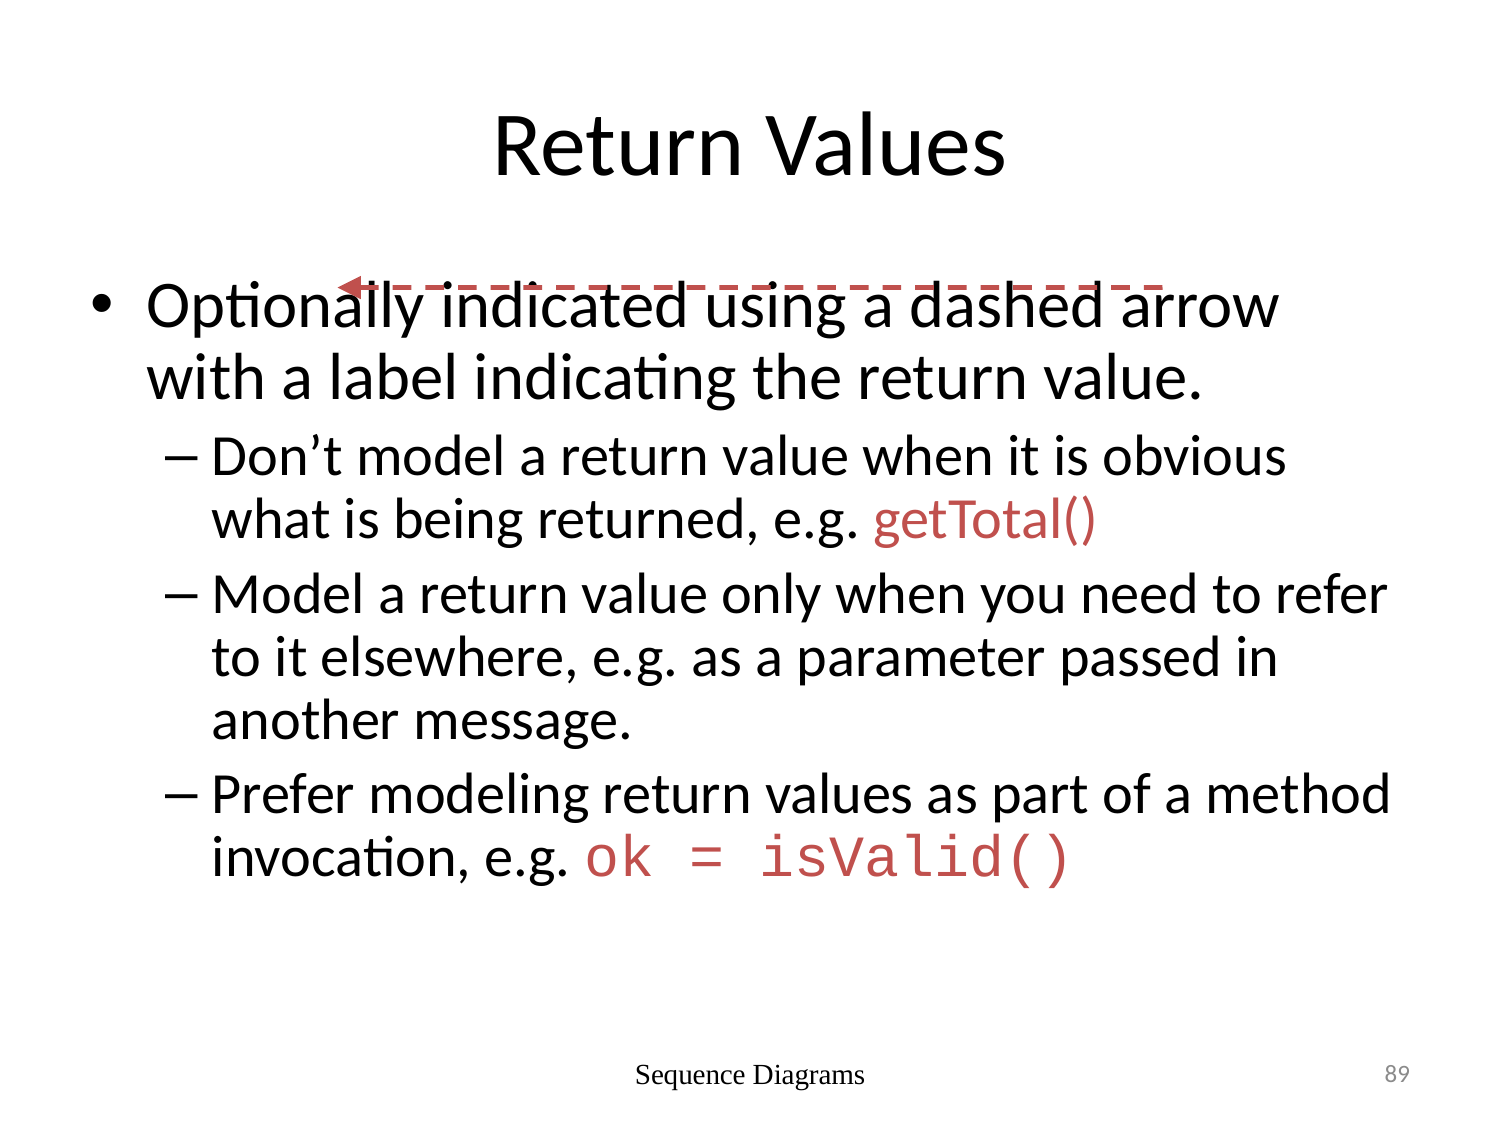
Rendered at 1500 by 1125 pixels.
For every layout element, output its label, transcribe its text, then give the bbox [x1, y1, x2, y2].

text_box [337, 277, 361, 298]
footer Sequence Diagrams [512, 1042, 988, 1103]
slide_number 89 [1074, 1042, 1425, 1103]
list Optionally indicated using a dashed arrow with a label indicating the return value. Don’t model a return value when it is obvious what is being returned, e.g. getTotal() Model a return value only when you need to refer to it elsewhere, e.g. as a parameter passed in another message. Prefer modeling return values as part of a method invocation, e.g. ok = isValid() [75, 262, 1425, 1005]
title Return Values [75, 45, 1425, 233]
